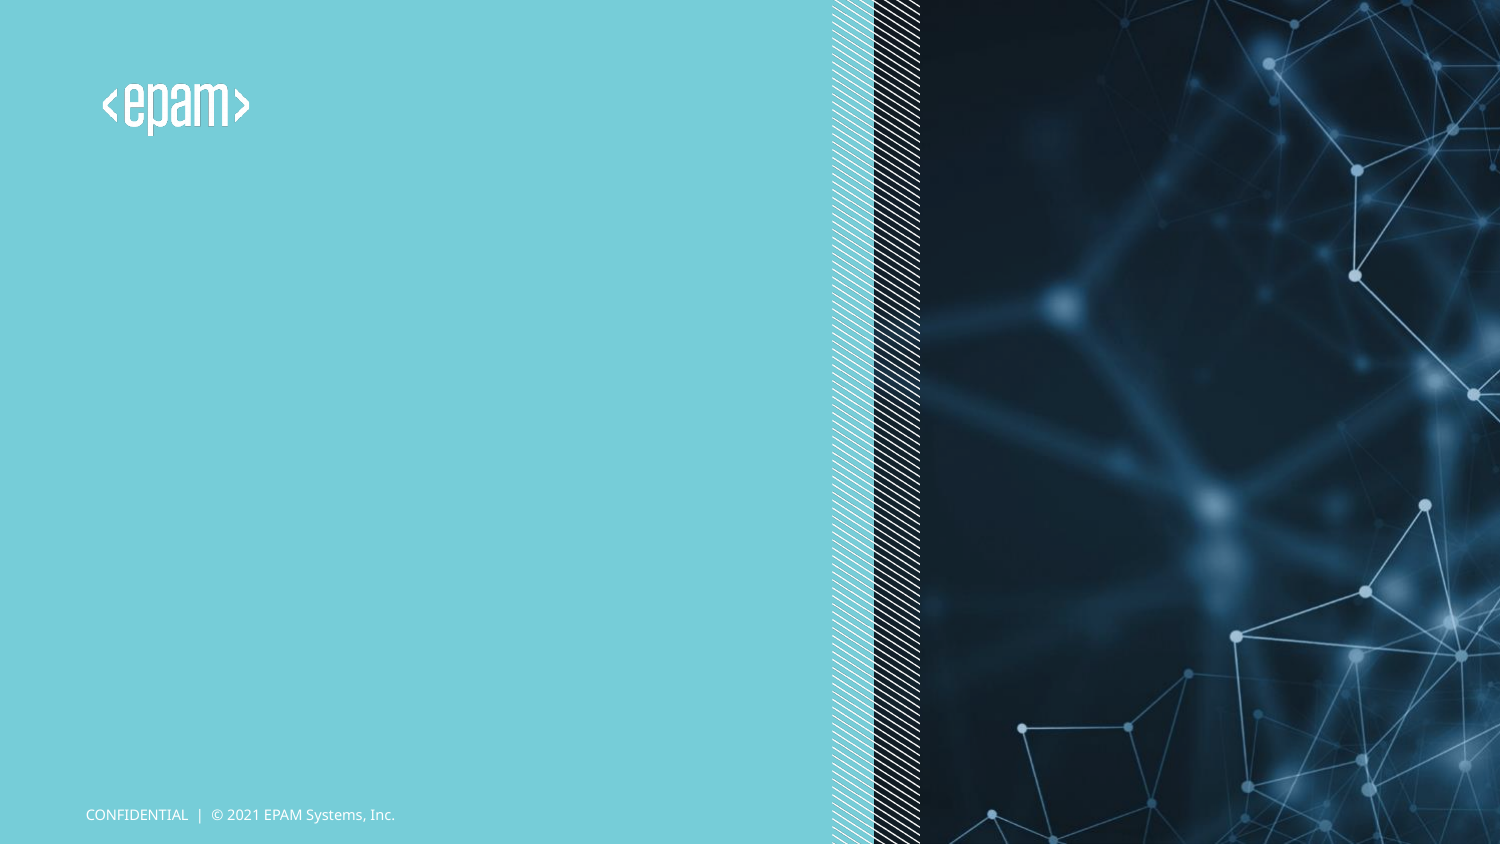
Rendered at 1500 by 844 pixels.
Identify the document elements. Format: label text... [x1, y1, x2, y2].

picture [833, 0, 1500, 844]
text_box CONFIDENTIAL | © 2021 EPAM Systems, Inc. [70, 798, 469, 831]
